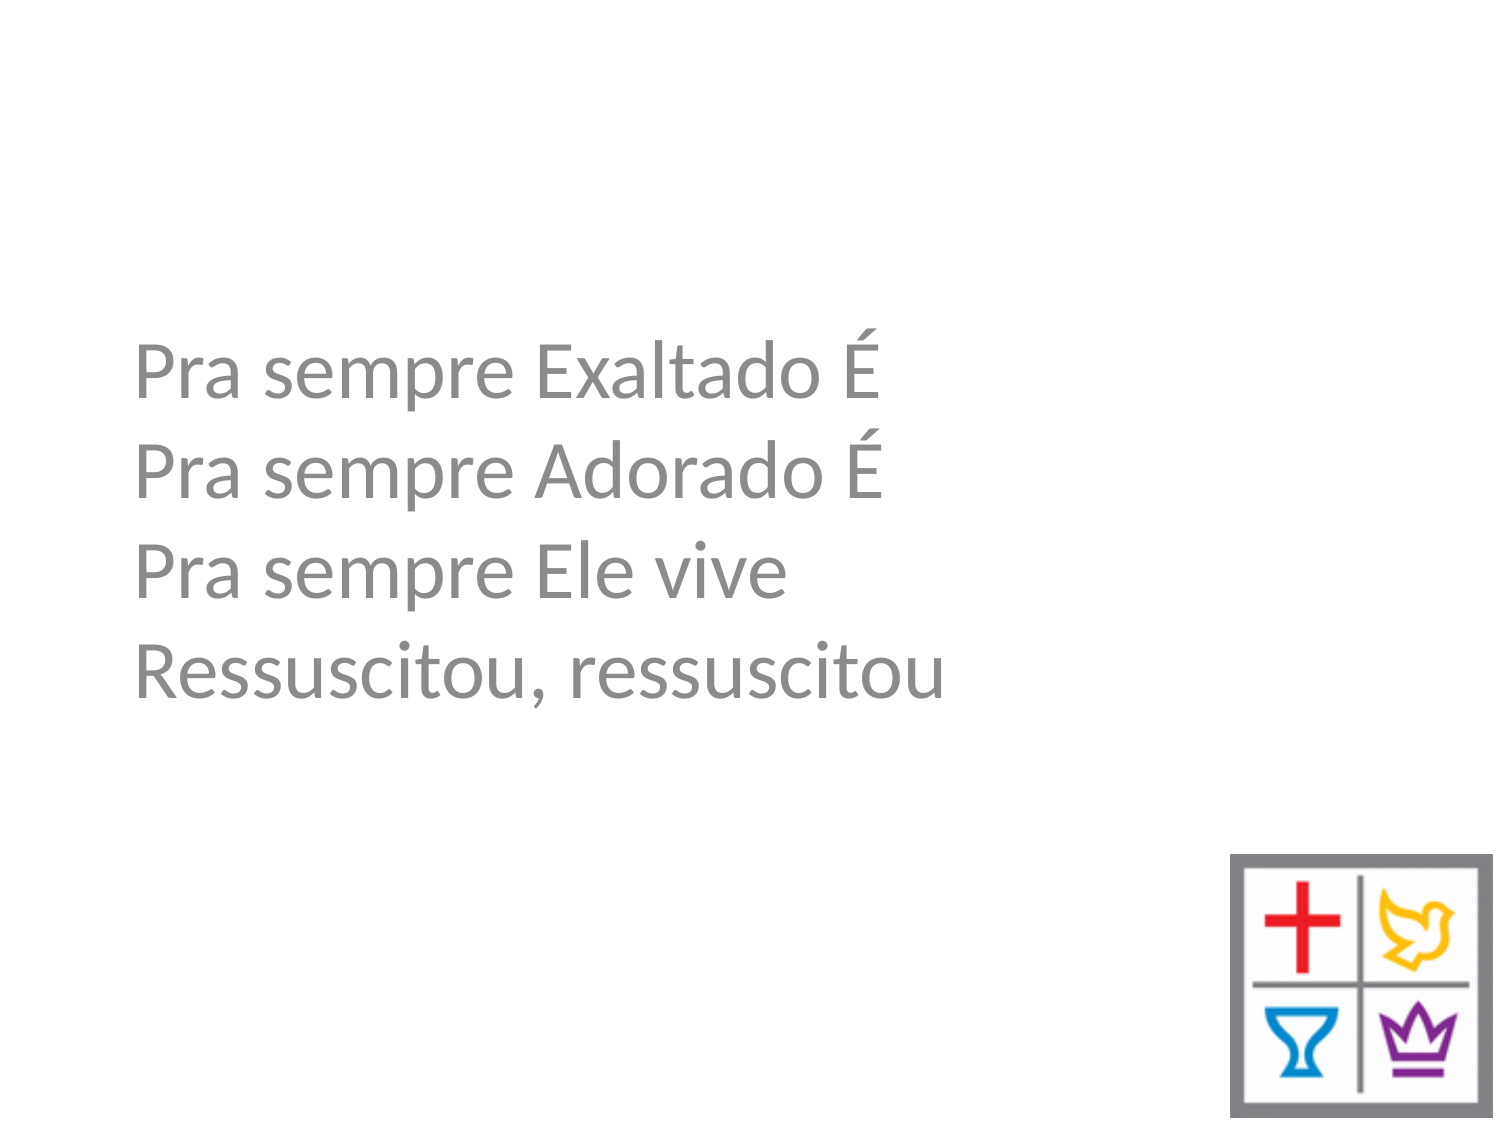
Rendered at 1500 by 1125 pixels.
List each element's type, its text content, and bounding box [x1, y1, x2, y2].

list Pra sempre Exaltado É Pra sempre Adorado É Pra sempre Ele vive Ressuscitou, ressuscitou [118, 476, 1394, 723]
picture [1229, 854, 1493, 1118]
